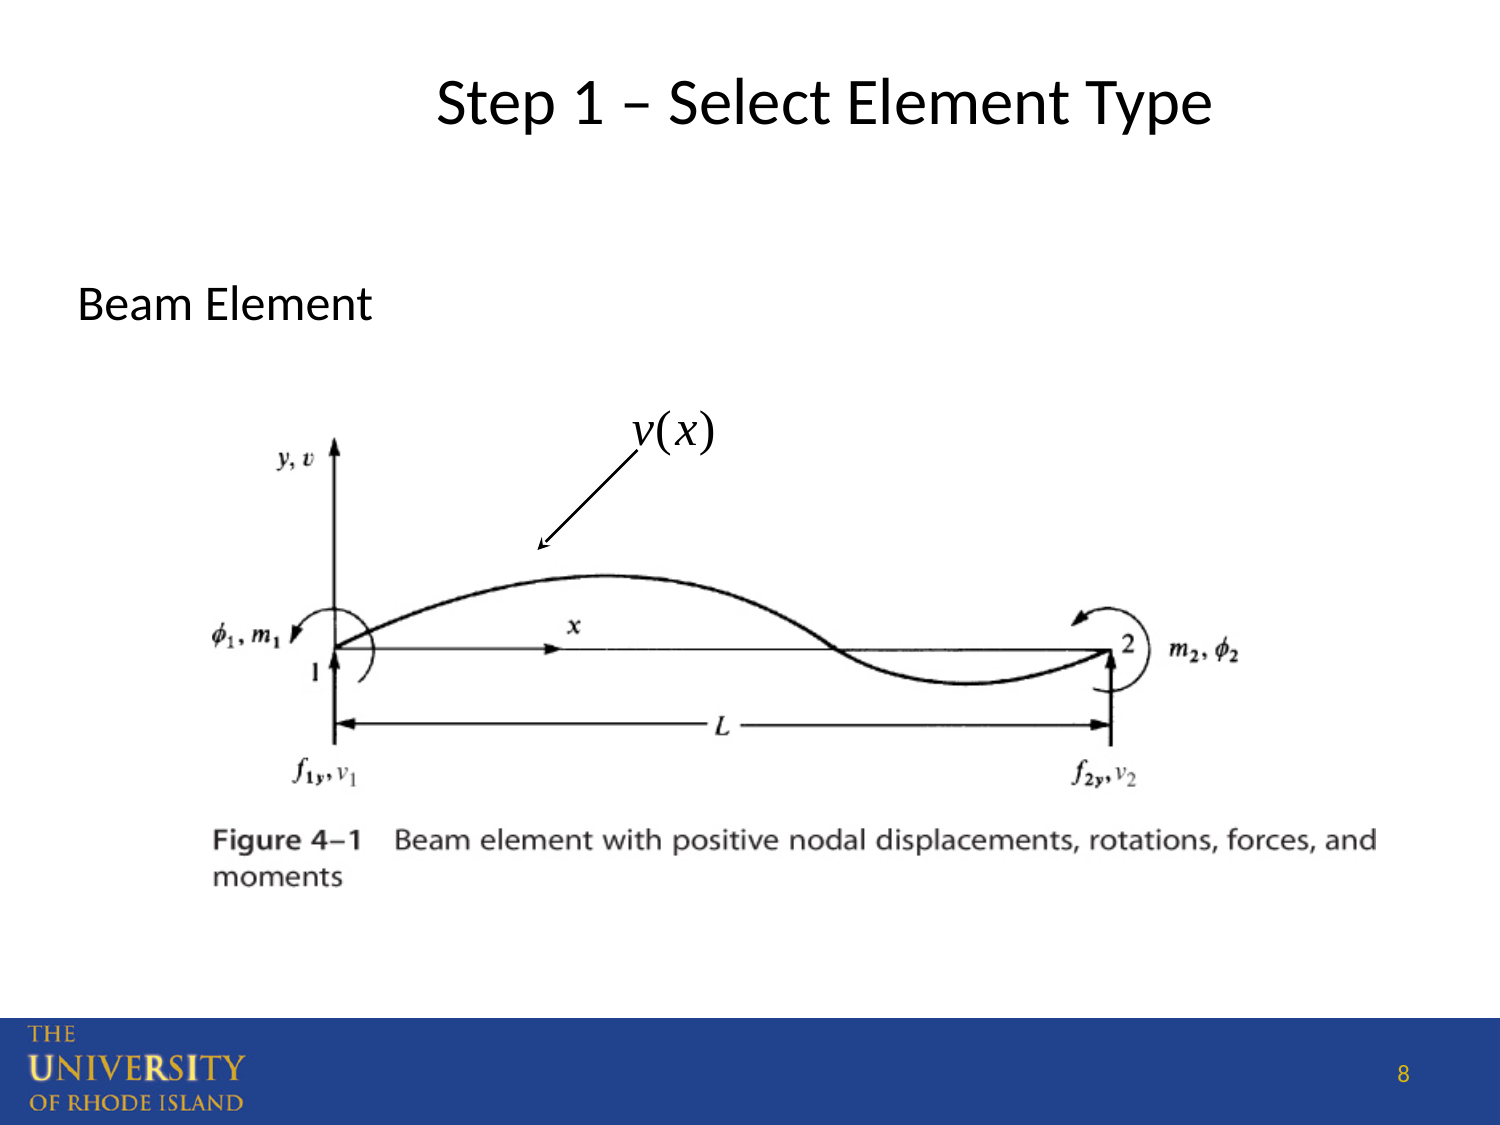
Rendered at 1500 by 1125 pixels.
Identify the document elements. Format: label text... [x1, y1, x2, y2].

picture [212, 437, 1376, 888]
title Step 1 – Select Element Type [150, 50, 1500, 238]
list Beam Element [62, 262, 725, 388]
picture [0, 1018, 1500, 1125]
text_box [537, 399, 726, 551]
